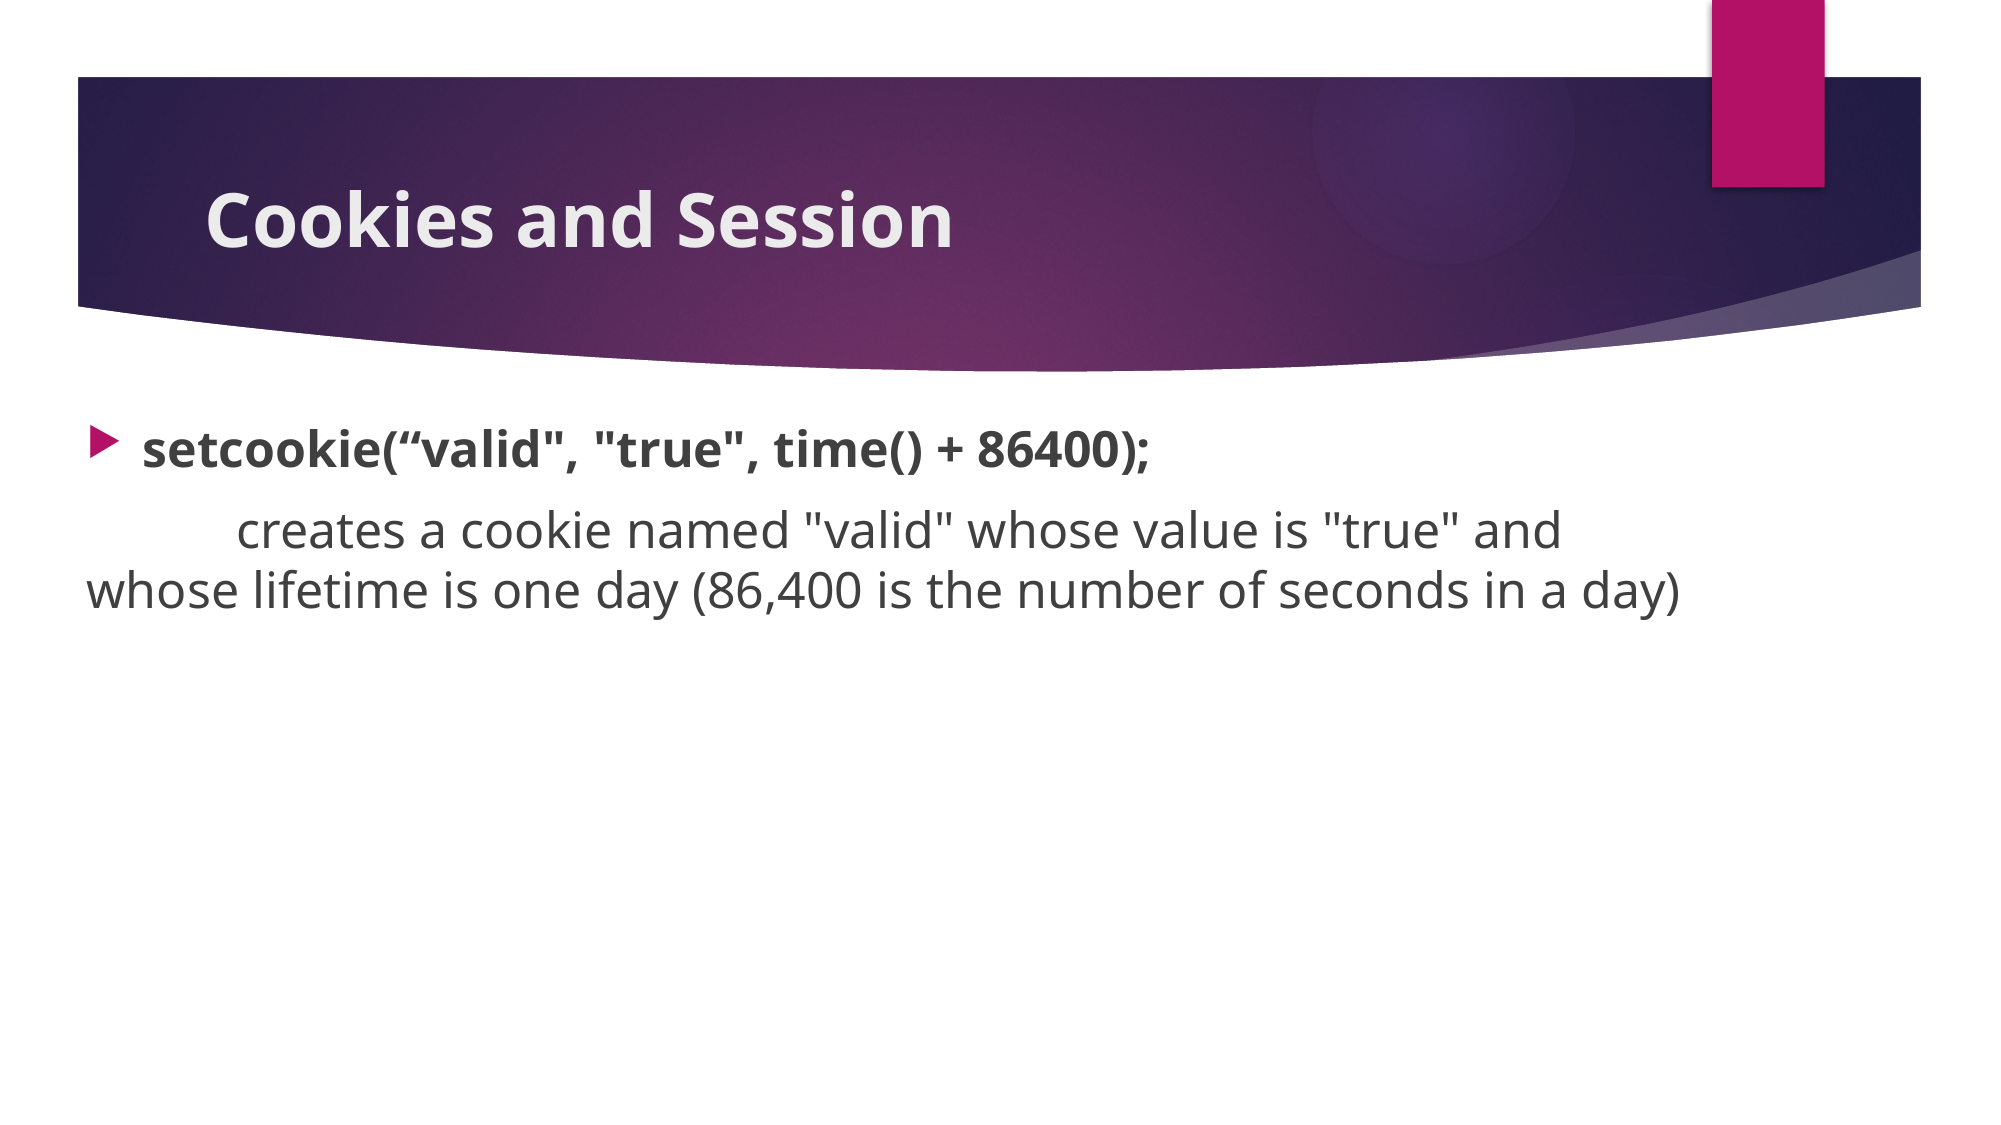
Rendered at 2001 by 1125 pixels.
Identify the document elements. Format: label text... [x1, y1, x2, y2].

list setcookie(“valid", "true", time() + 86400); creates a cookie named "valid" whose value is "true" and whose lifetime is one day (86,400 is the number of seconds in a day) [71, 409, 1704, 1089]
title Cookies and Session [189, 159, 1627, 276]
